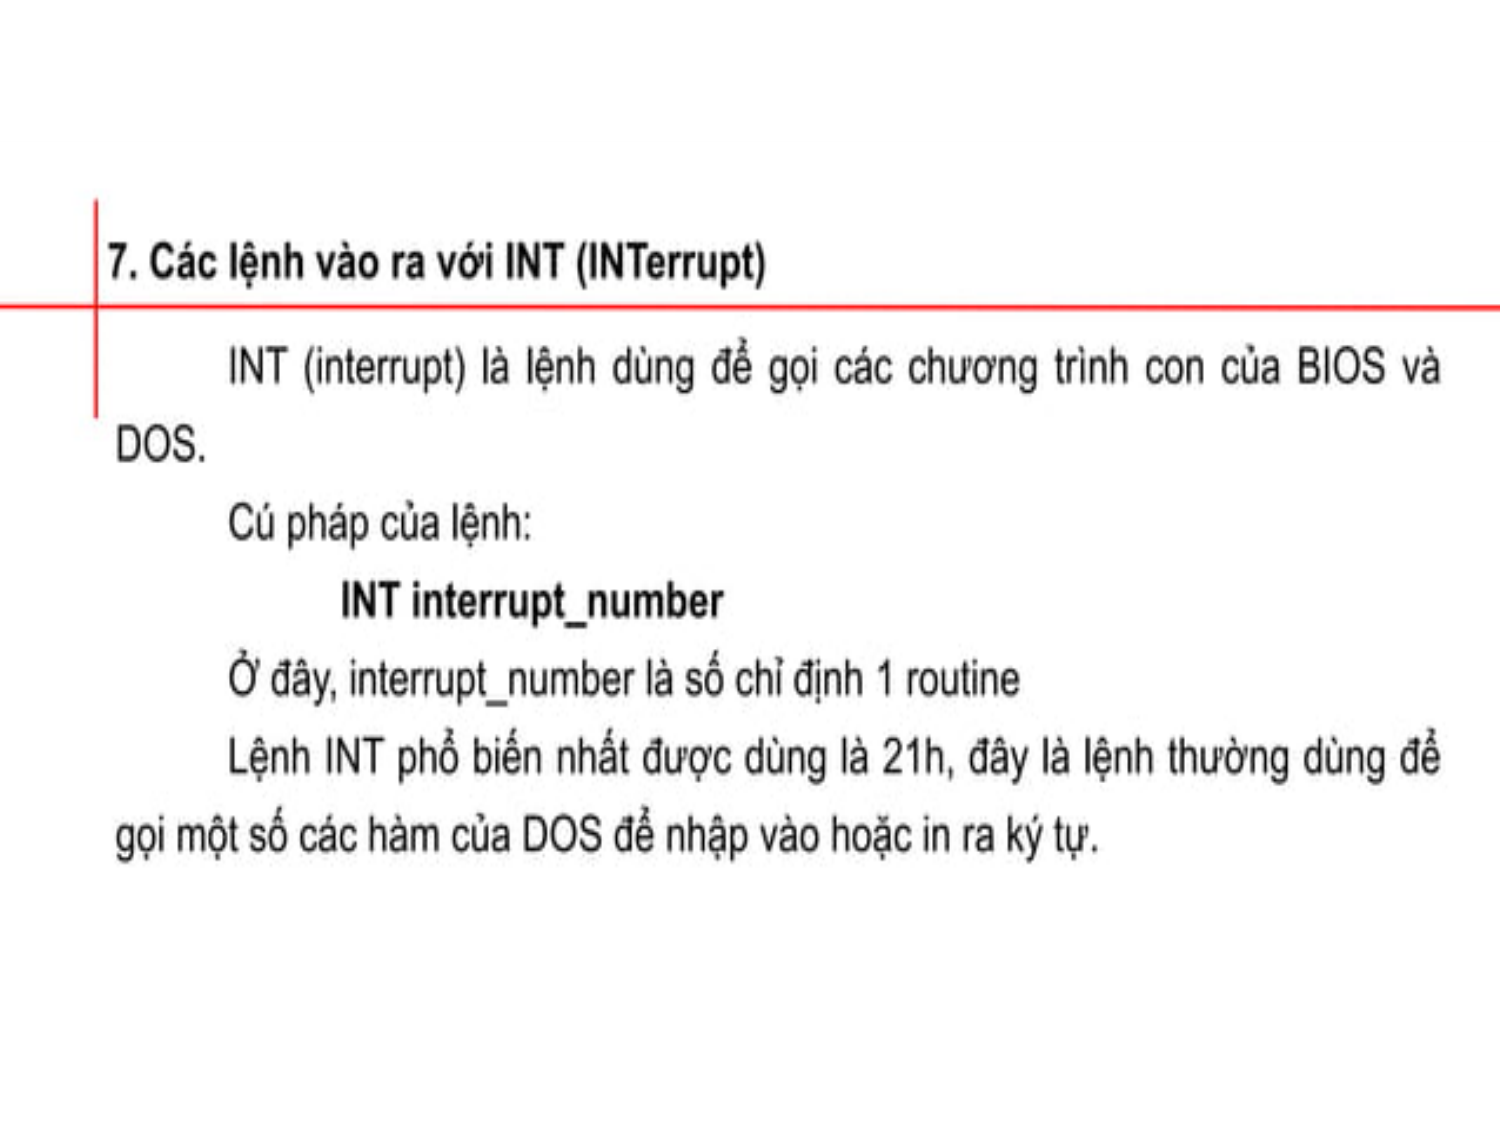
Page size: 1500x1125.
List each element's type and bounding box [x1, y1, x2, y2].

picture [0, 139, 1500, 1125]
